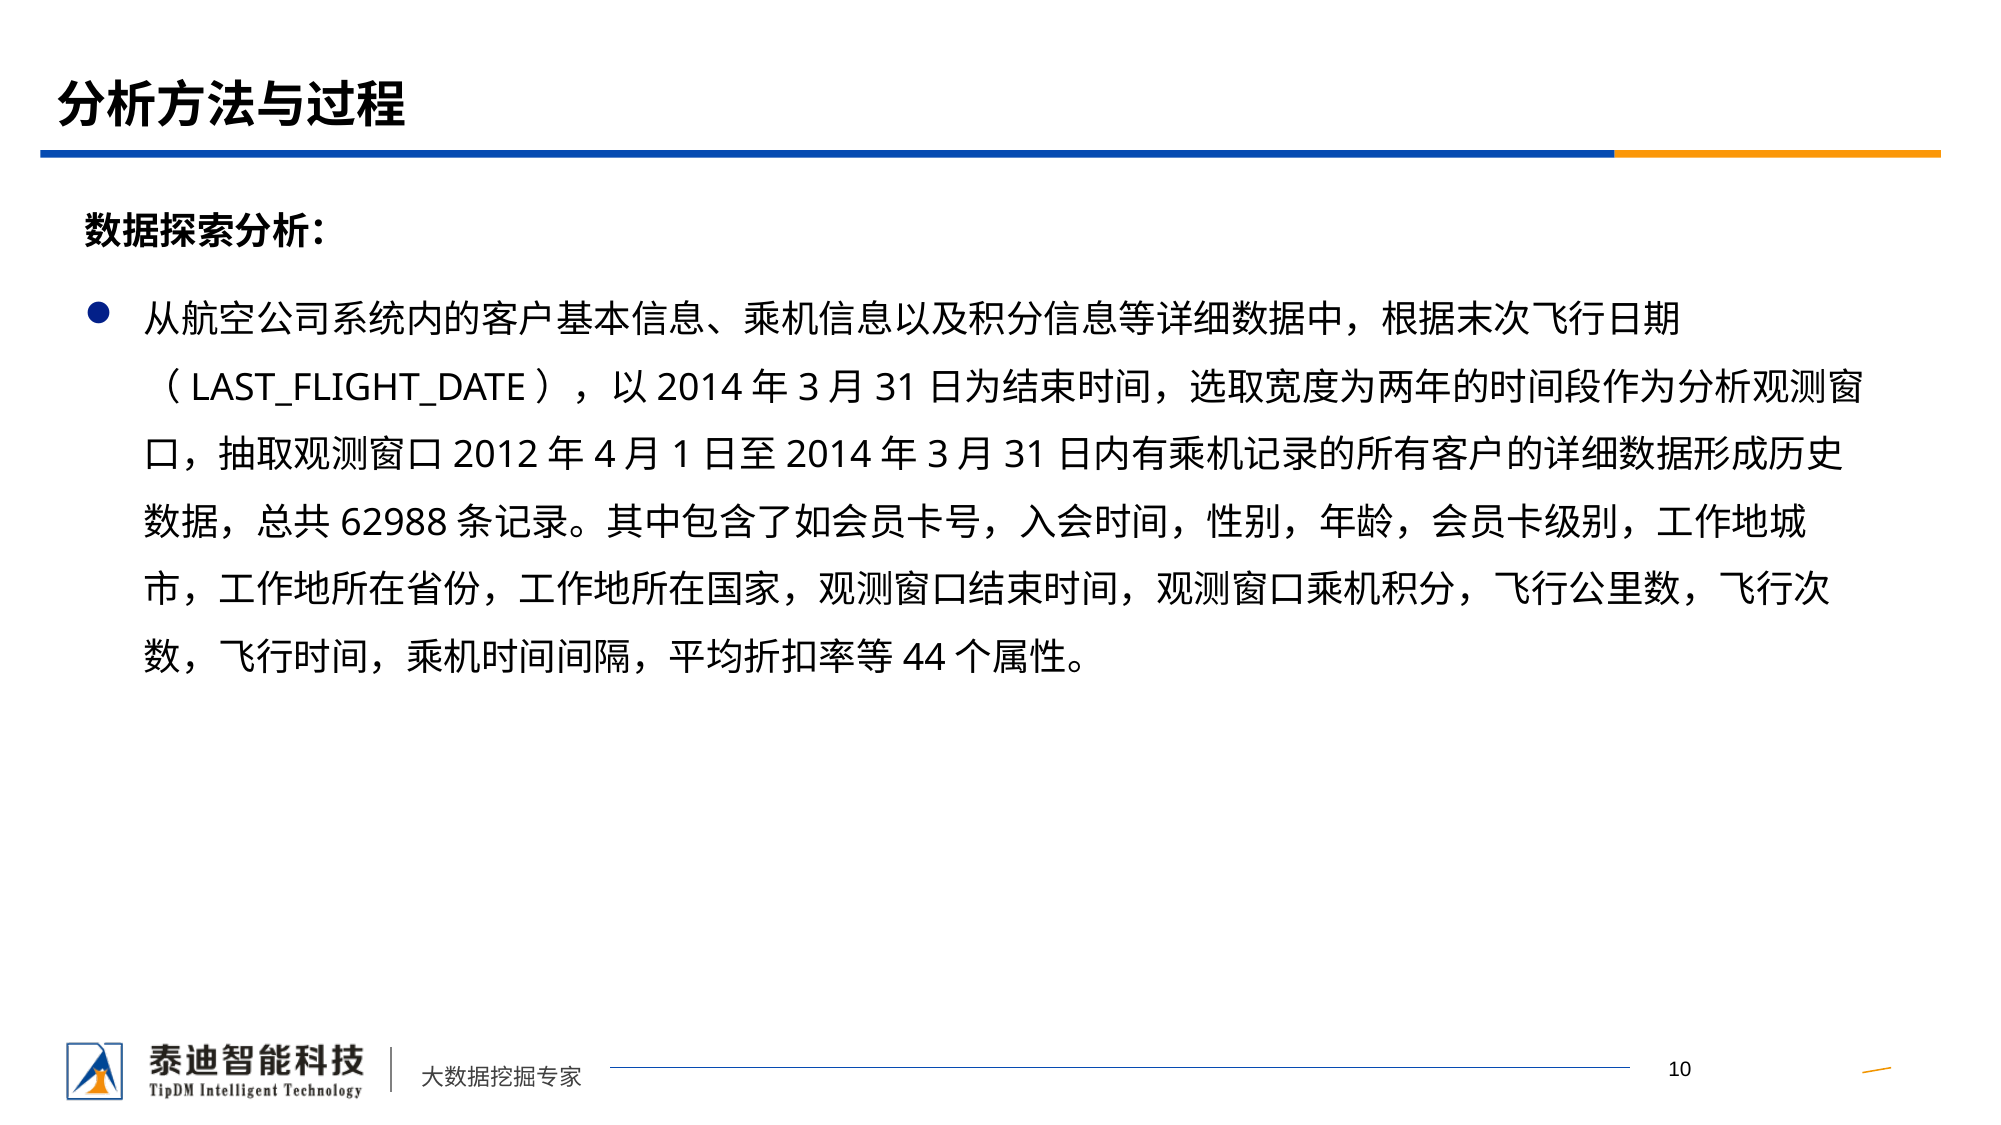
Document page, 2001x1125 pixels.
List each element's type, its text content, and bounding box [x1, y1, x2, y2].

title 分析方法与过程 [41, 58, 1843, 146]
list 数据探索分析： 从航空公司系统内的客户基本信息、乘机信息以及积分信息等详细数据中，根据末次飞行日期（LAST_FLIGHT_DATE），以2014年3月31日为结束时间，选取宽度为两年的时间段作为分析观测窗口，抽取观测窗口2012年4月1日至2014年3月31日内有乘机记录的所有客户的详细数据形成历史数据，总共62988条记录。其中包含了如会员卡号，入会时间，性别，年龄，会员卡级别，工作地城市，工作地所在省份，工作地所在国家，观测窗口结束时间，观测窗口乘机积分，飞行公里数，飞行次数，飞行时间，乘机时间间隔，平均折扣率等44个属性。 [69, 176, 1892, 1005]
picture [62, 1028, 368, 1107]
